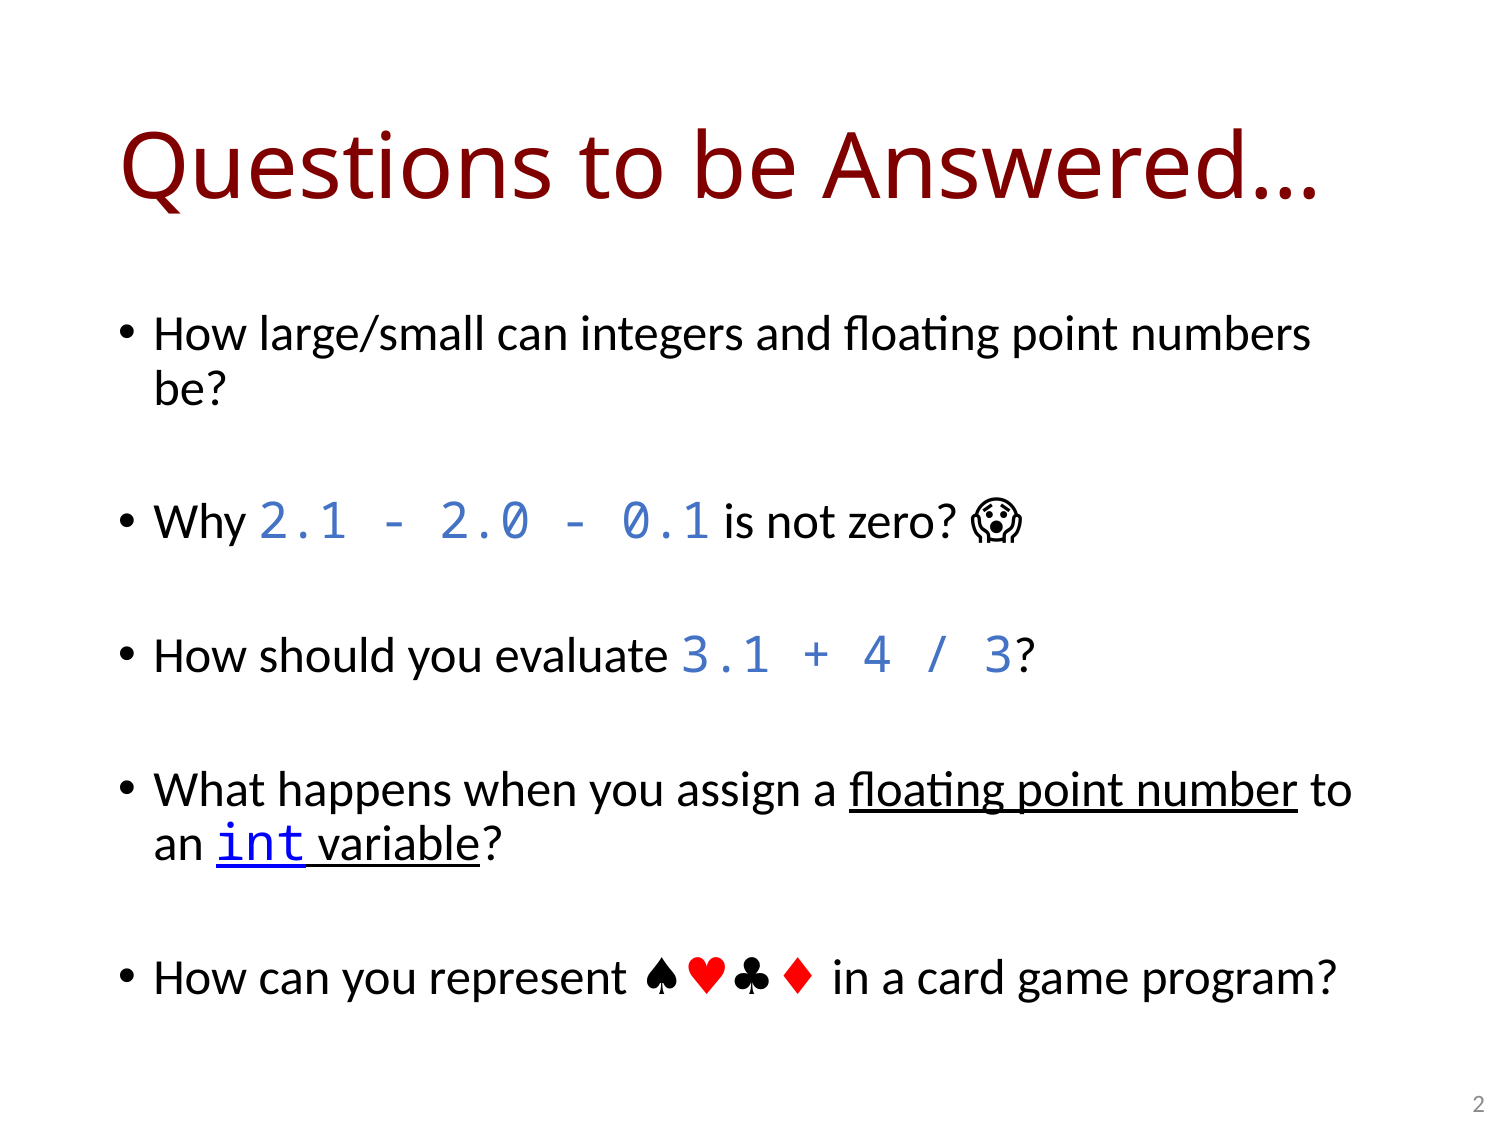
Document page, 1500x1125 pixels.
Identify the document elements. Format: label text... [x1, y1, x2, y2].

title Questions to be Answered… [103, 59, 1397, 278]
slide_number 2 [1162, 1065, 1500, 1125]
list How large/small can integers and floating point numbers be? Why 2.1 - 2.0 - 0.1 is not zero? 😱 How should you evaluate 3.1 + 4 / 3? What happens when you assign a floating point number to an int variable? How can you represent ♠♥♣♦ in a card game program? [103, 299, 1397, 1014]
